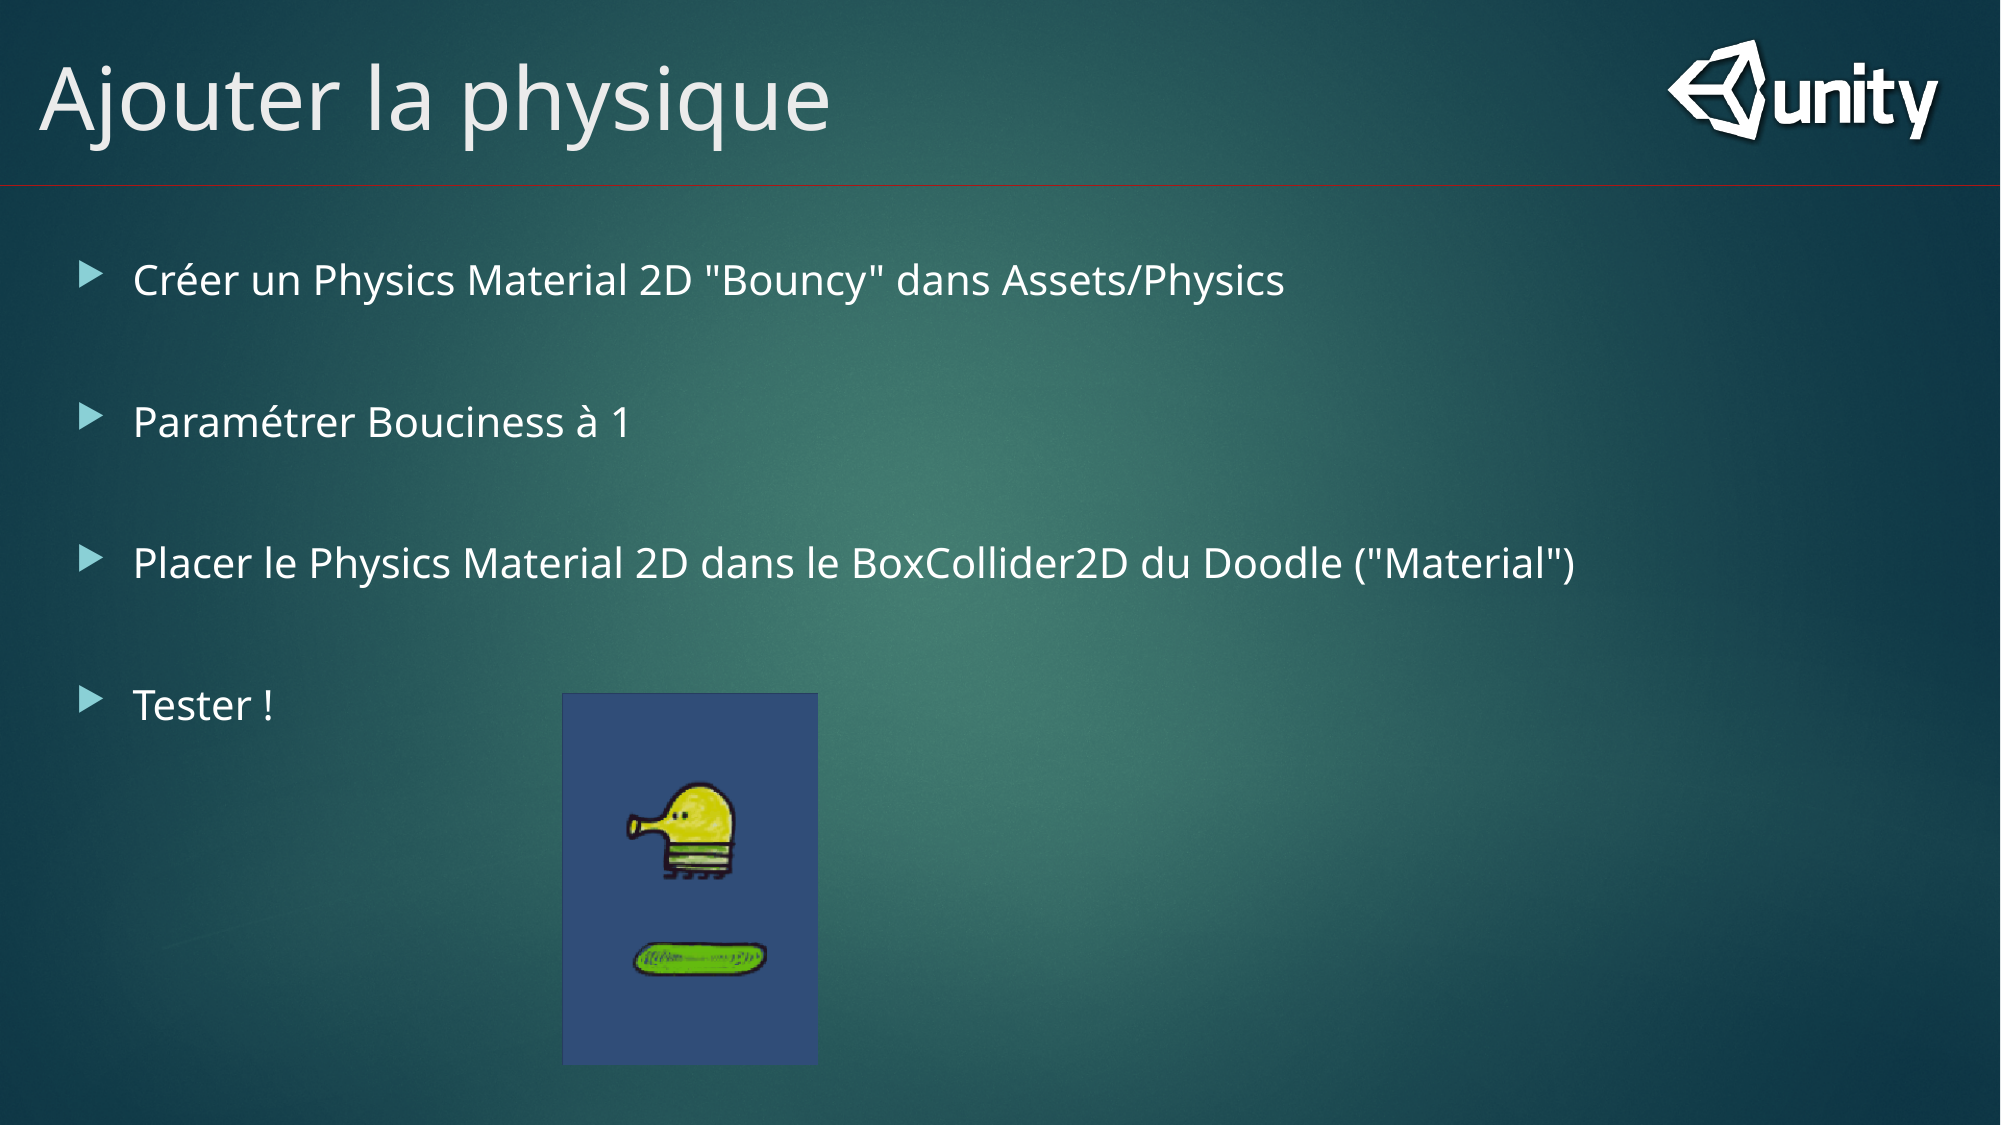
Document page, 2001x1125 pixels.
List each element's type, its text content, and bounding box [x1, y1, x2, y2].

picture [561, 693, 818, 1065]
picture [1654, 30, 1951, 150]
title Ajouter la physique [24, 35, 1142, 161]
list Créer un Physics Material 2D "Bouncy" dans Assets/Physics Paramétrer Bouciness à 1 Placer le Physics Material 2D dans le BoxCollider2D du Doodle ("Material") Tester ! [61, 245, 1958, 1125]
